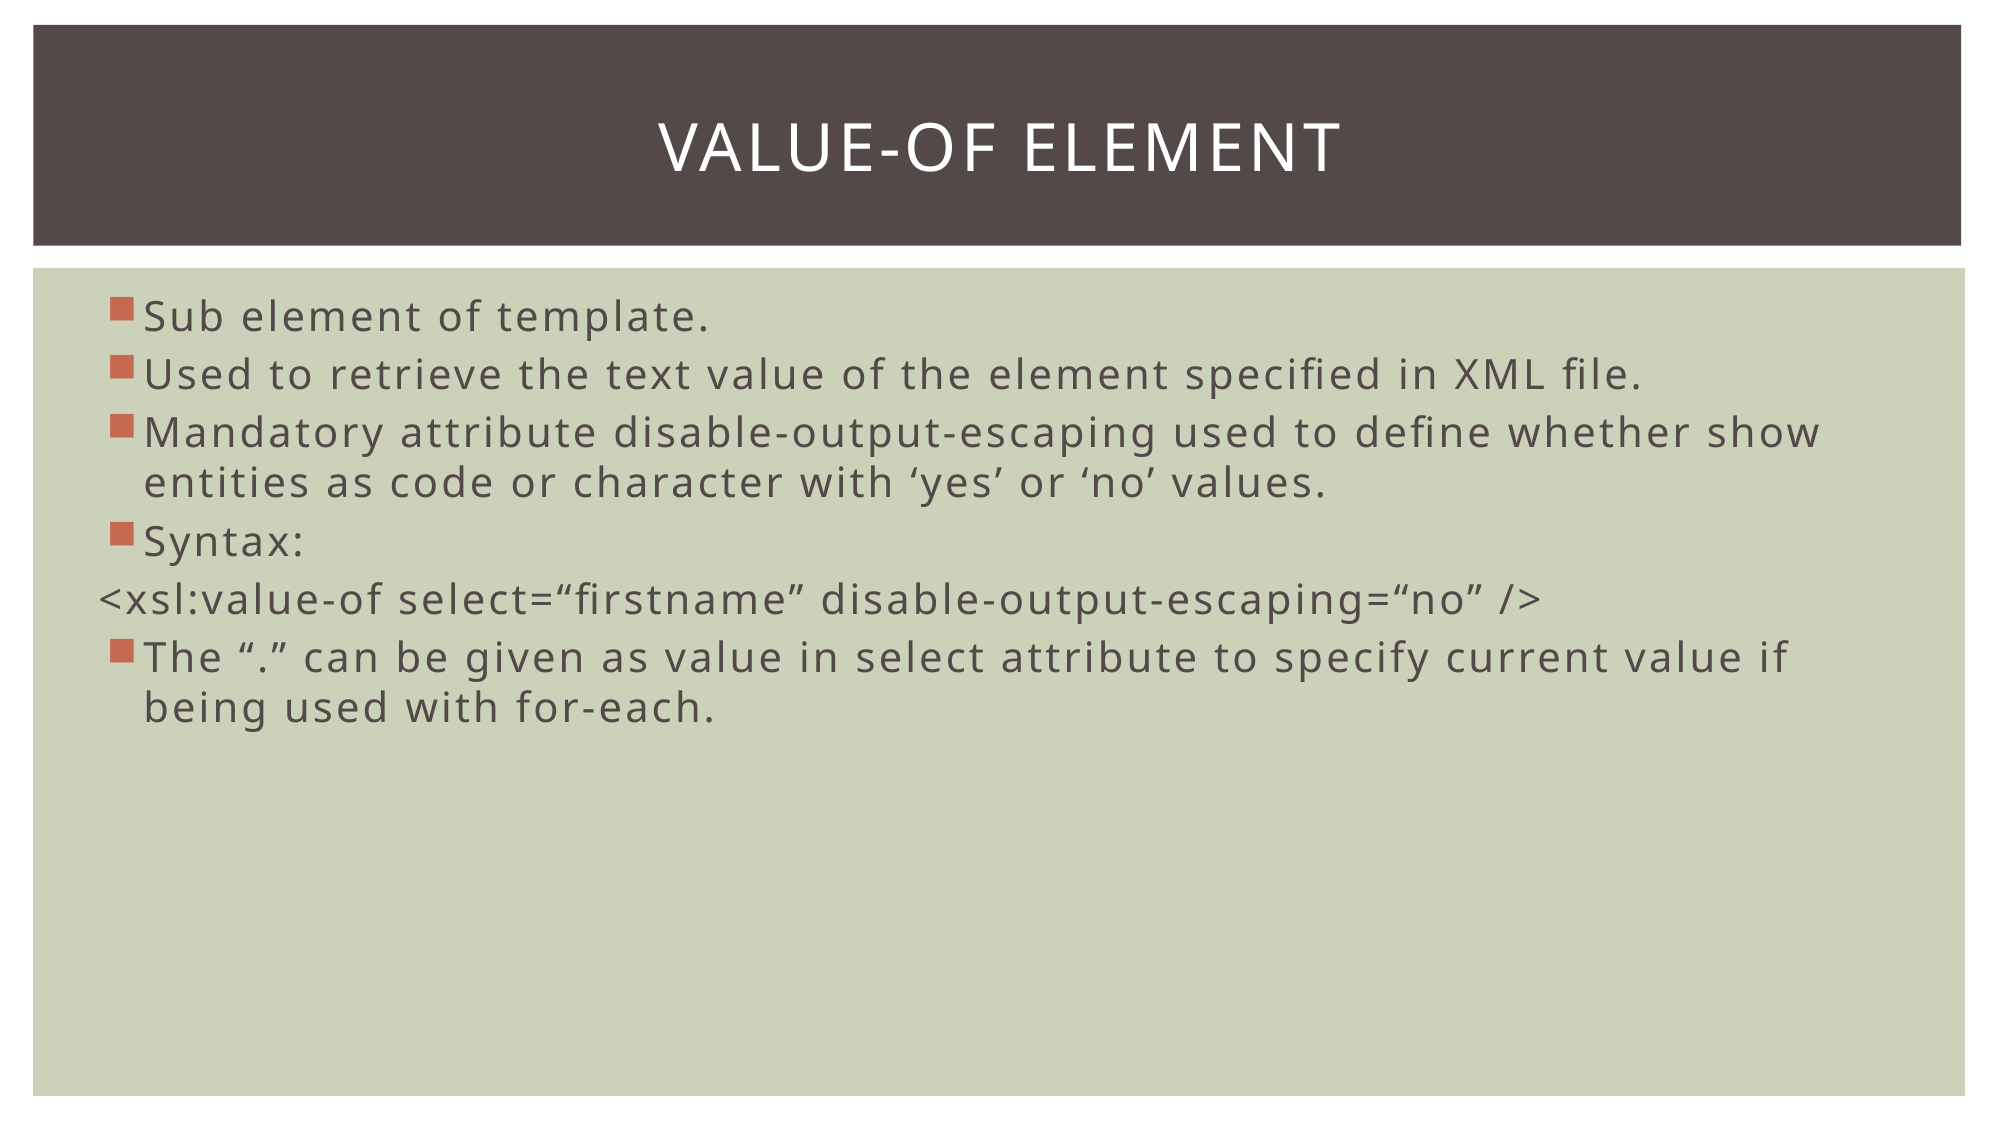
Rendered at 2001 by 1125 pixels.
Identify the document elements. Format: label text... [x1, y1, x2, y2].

list Sub element of template. Used to retrieve the text value of the element specified in XML file. Mandatory attribute disable-output-escaping used to define whether show entities as code or character with ‘yes’ or ‘no’ values. Syntax: <xsl:value-of select=“firstname” disable-output-escaping=“no” /> The “.” can be given as value in select attribute to specify current value if being used with for-each. [83, 281, 1923, 1005]
title Value-of Element [83, 58, 1917, 232]
